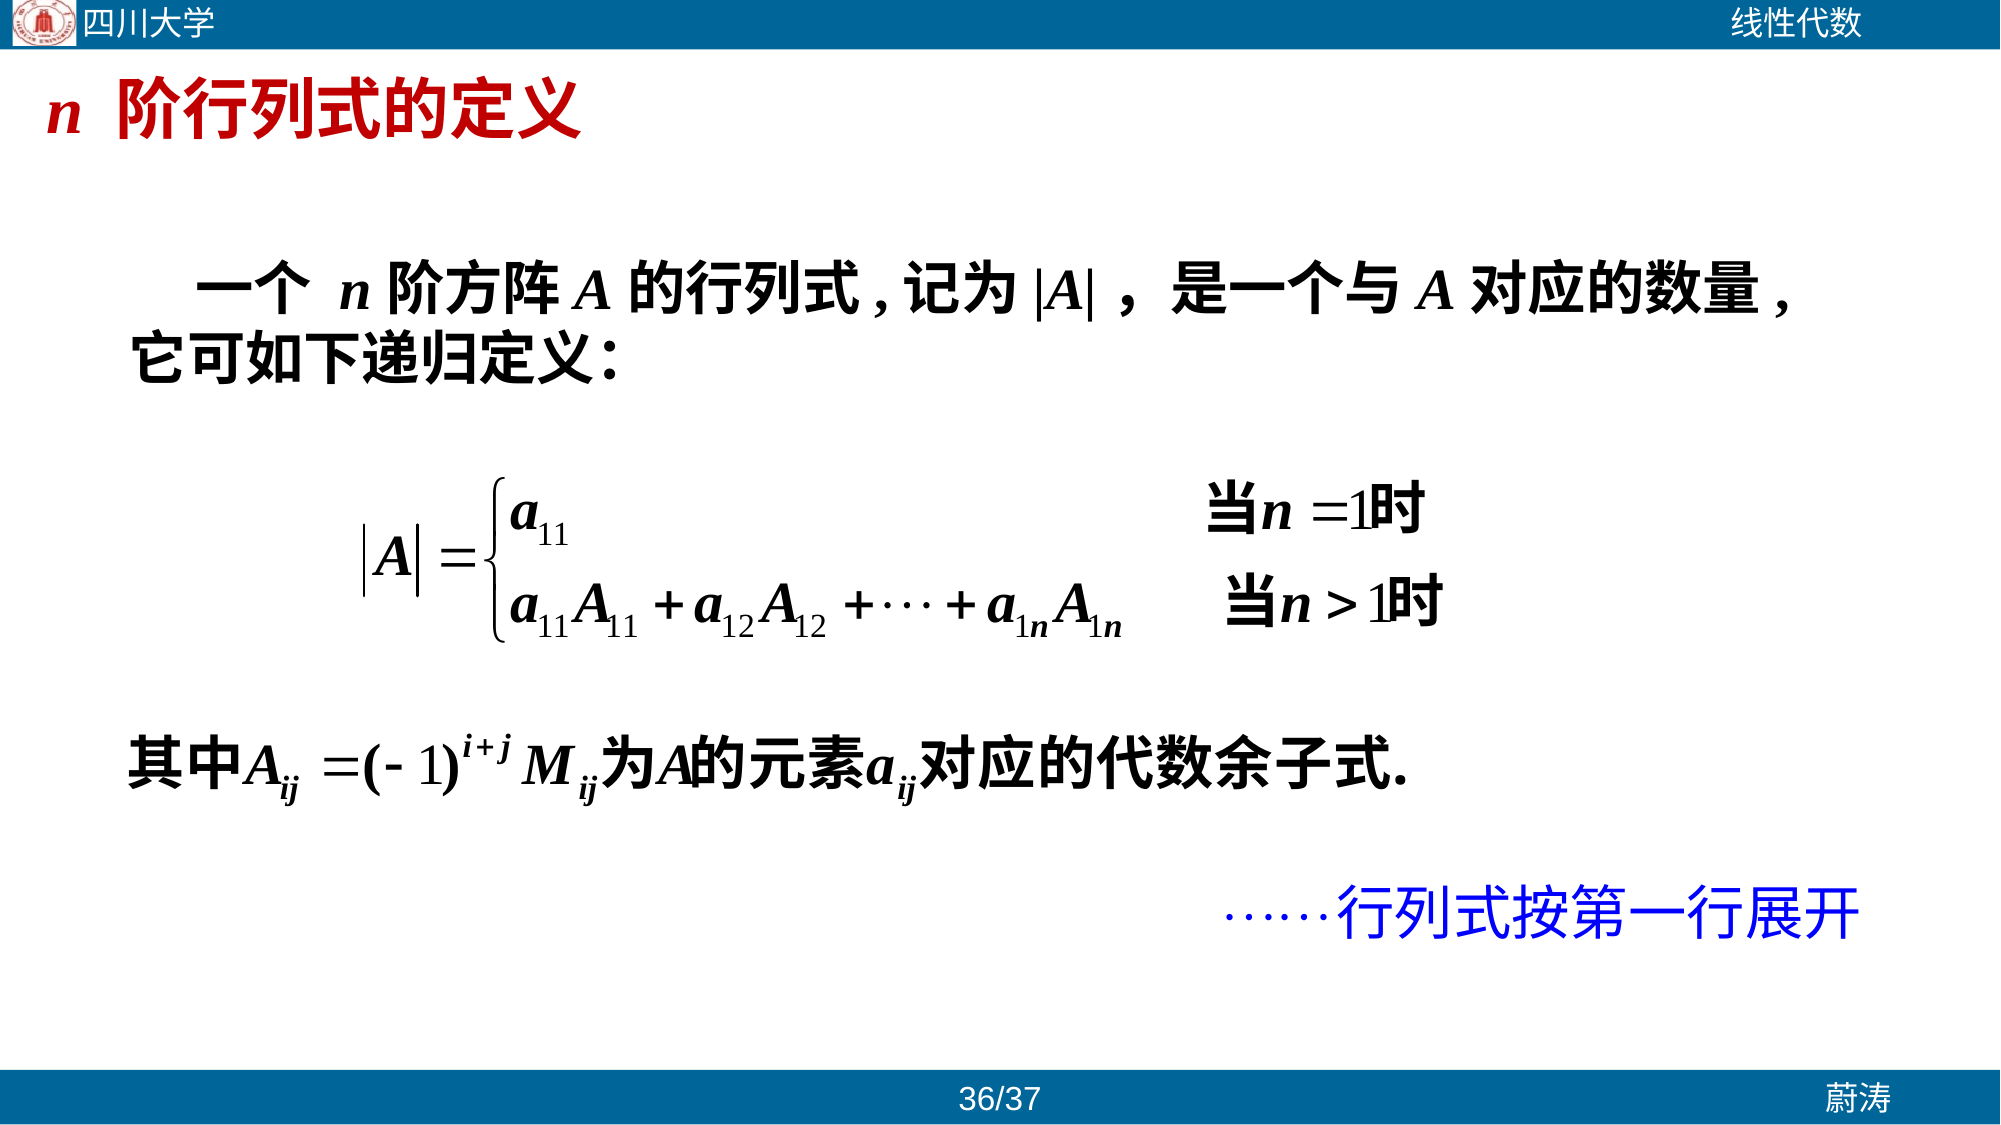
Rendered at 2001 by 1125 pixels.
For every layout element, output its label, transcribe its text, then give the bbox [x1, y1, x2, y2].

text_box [125, 725, 1410, 814]
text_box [1224, 881, 1865, 945]
slide_number /37 [924, 1069, 1075, 1125]
picture [13, 0, 76, 45]
text_box 一个 n阶方阵A的行列式,记为|A|，是一个与A对应的数量, 它可如下递归定义： [114, 243, 1851, 399]
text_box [358, 472, 1449, 649]
text_box n 阶行列式的定义 [31, 68, 599, 160]
